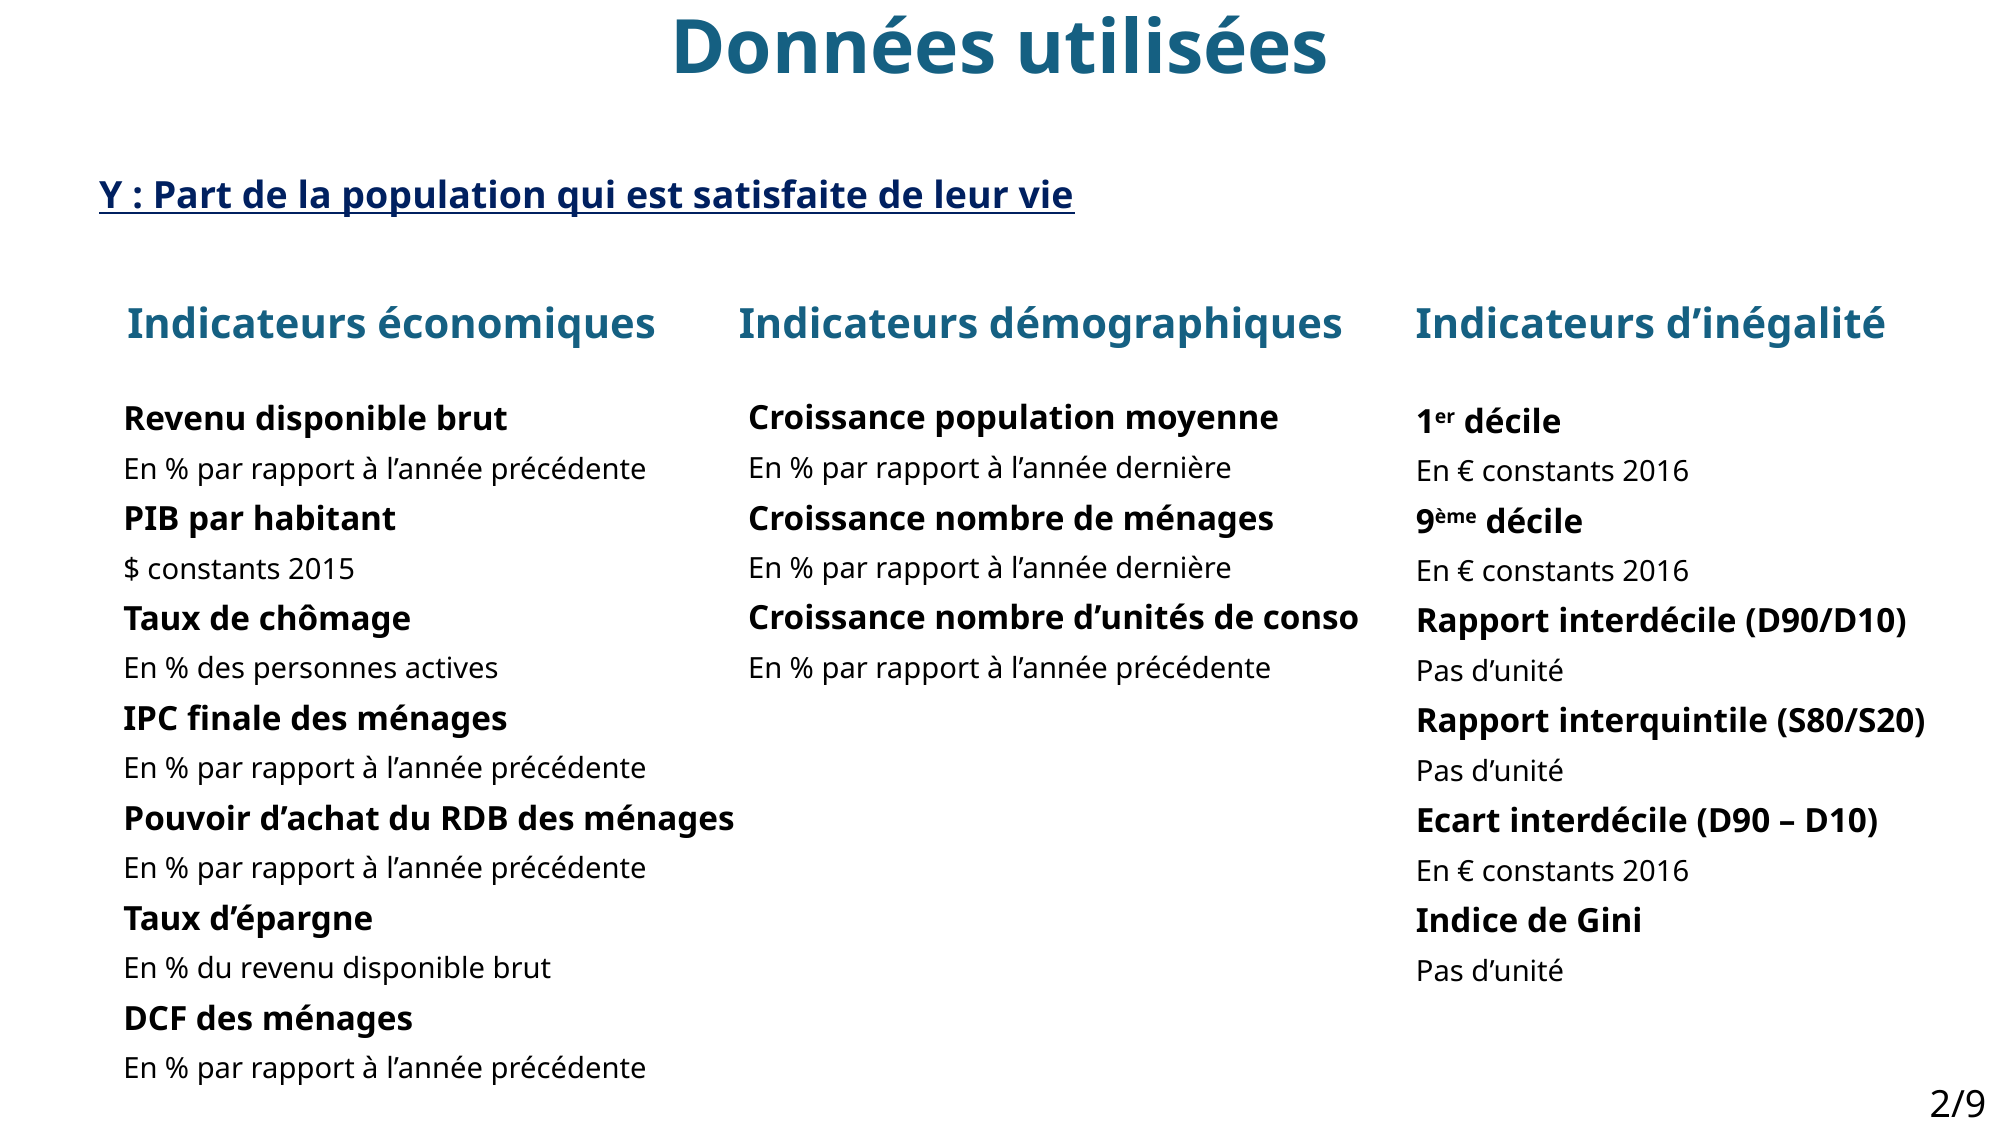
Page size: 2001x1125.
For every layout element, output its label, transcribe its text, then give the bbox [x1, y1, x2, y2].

text_box Indicateurs d’inégalité [1400, 289, 1902, 355]
text_box Données utilisées [382, 0, 1618, 99]
text_box Indicateurs démographiques [724, 289, 1358, 355]
text_box 2/9 [1914, 1072, 2000, 1125]
text_box Indicateurs économiques [112, 289, 672, 355]
text_box 1er décile En € constants 2016 9ème décile En € constants 2016 Rapport interdécile (D90/D10) Pas d’unité Rapport interquintile (S80/S20) Pas d’unité Ecart interdécile (D90 – D10) En € constants 2016 Indice de Gini Pas d’unité [1401, 392, 1942, 995]
text_box Y : Part de la population qui est satisfaite de leur vie [84, 163, 1090, 224]
text_box Revenu disponible brut En % par rapport à l’année précédente PIB par habitant $ constants 2015 Taux de chômage En % des personnes actives IPC finale des ménages En % par rapport à l’année précédente Pouvoir d’achat du RDB des ménages En % par rapport à l’année précédente Taux d’épargne En % du revenu disponible brut DCF des ménages En % par rapport à l’année précédente [108, 390, 769, 1125]
text_box Croissance population moyenne En % par rapport à l’année dernière Croissance nombre de ménages En % par rapport à l’année dernière Croissance nombre d’unités de conso En % par rapport à l’année précédente [733, 389, 1375, 692]
